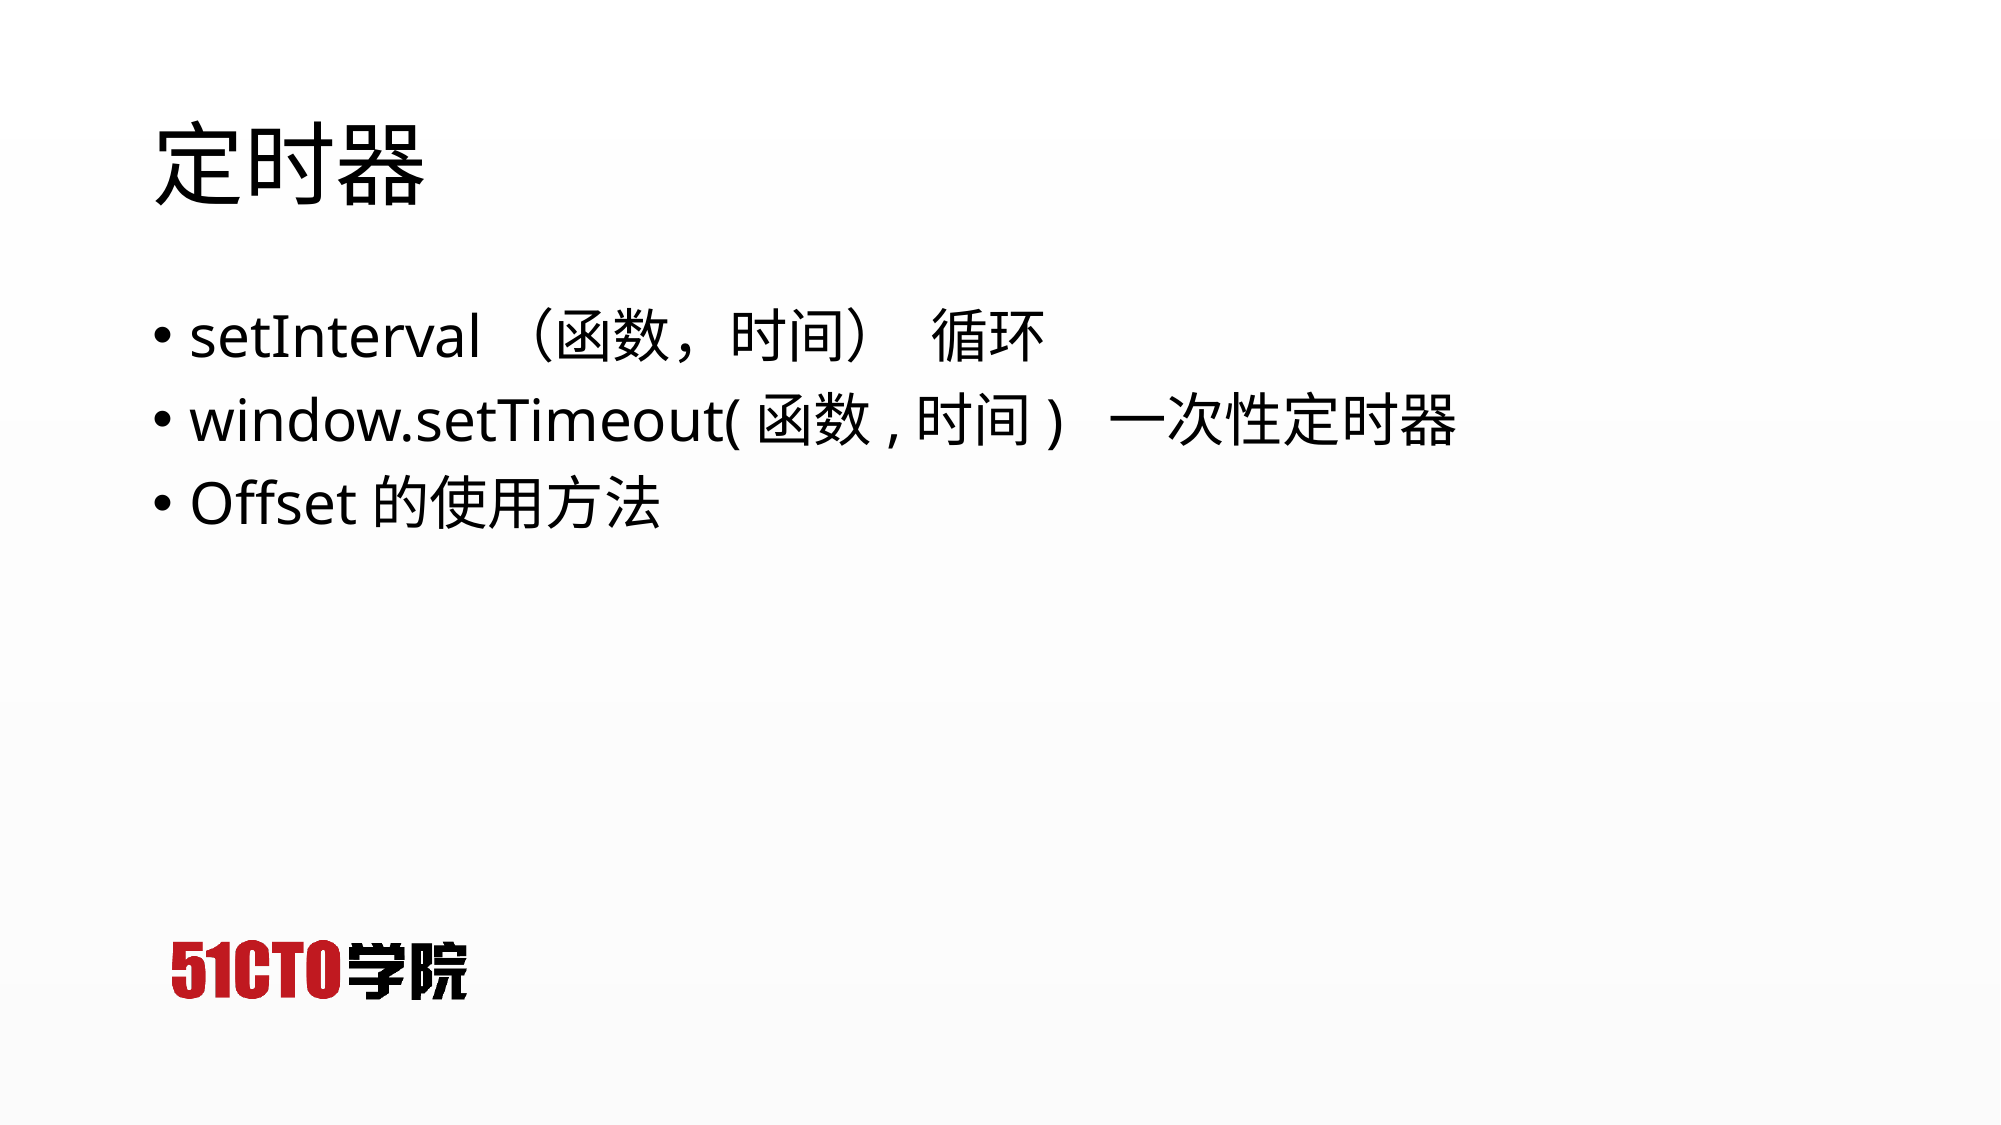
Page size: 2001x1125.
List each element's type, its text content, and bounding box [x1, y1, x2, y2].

title 定时器 [137, 59, 1863, 278]
list setInterval（函数，时间） 循环 window.setTimeout(函数,时间) 一次性定时器 Offset的使用方法 [137, 299, 1863, 1014]
